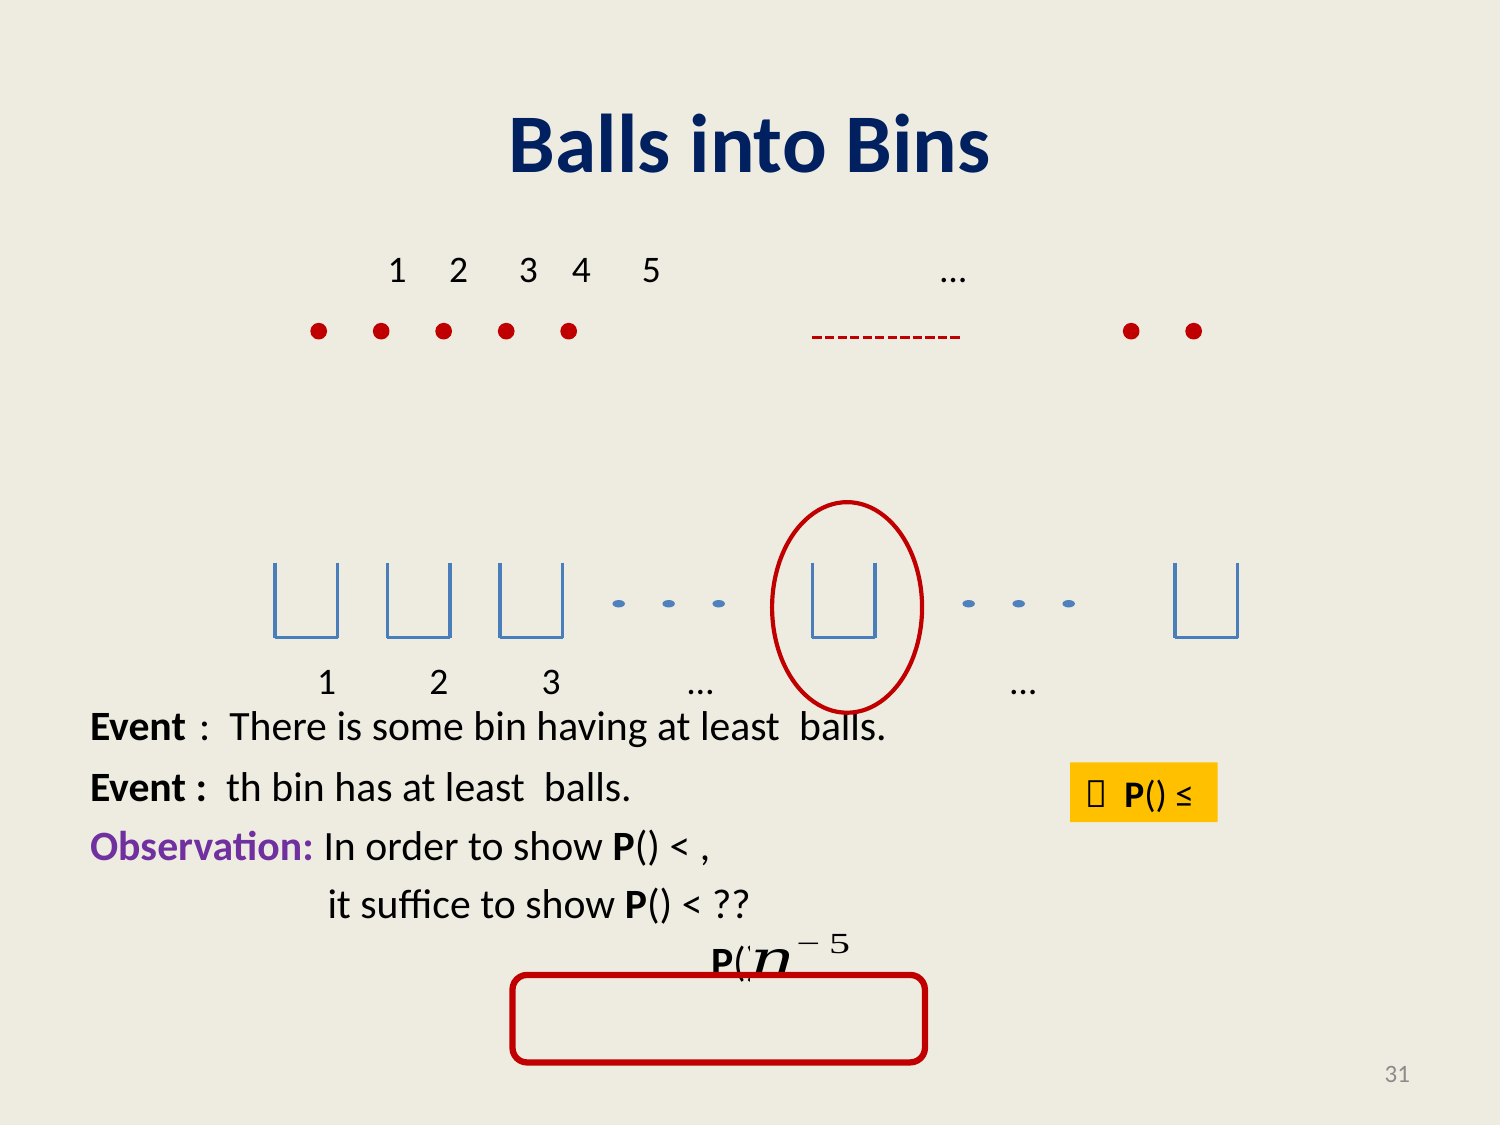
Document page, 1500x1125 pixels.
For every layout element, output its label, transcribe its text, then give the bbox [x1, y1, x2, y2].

text_box [510, 972, 928, 1065]
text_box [287, 237, 1239, 338]
text_box [777, 500, 917, 560]
slide_number 31 [1074, 1042, 1425, 1103]
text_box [274, 562, 1243, 711]
title Balls into Bins [75, 45, 1425, 233]
